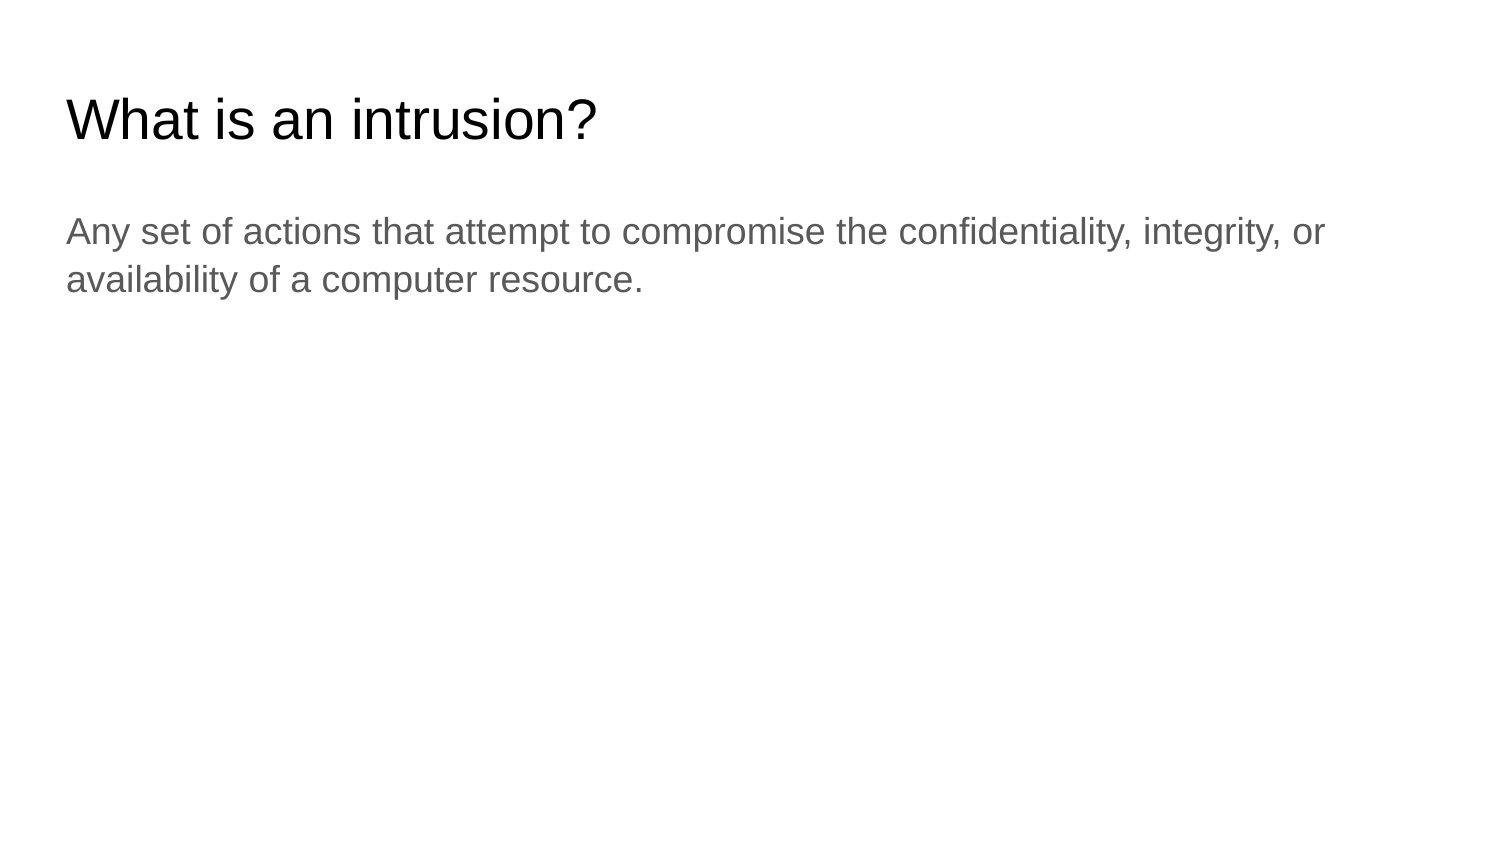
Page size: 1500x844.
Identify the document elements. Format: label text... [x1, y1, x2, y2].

title What is an intrusion? [51, 72, 1449, 167]
list Any set of actions that attempt to compromise the confidentiality, integrity, or availability of a computer resource. [51, 189, 1449, 750]
